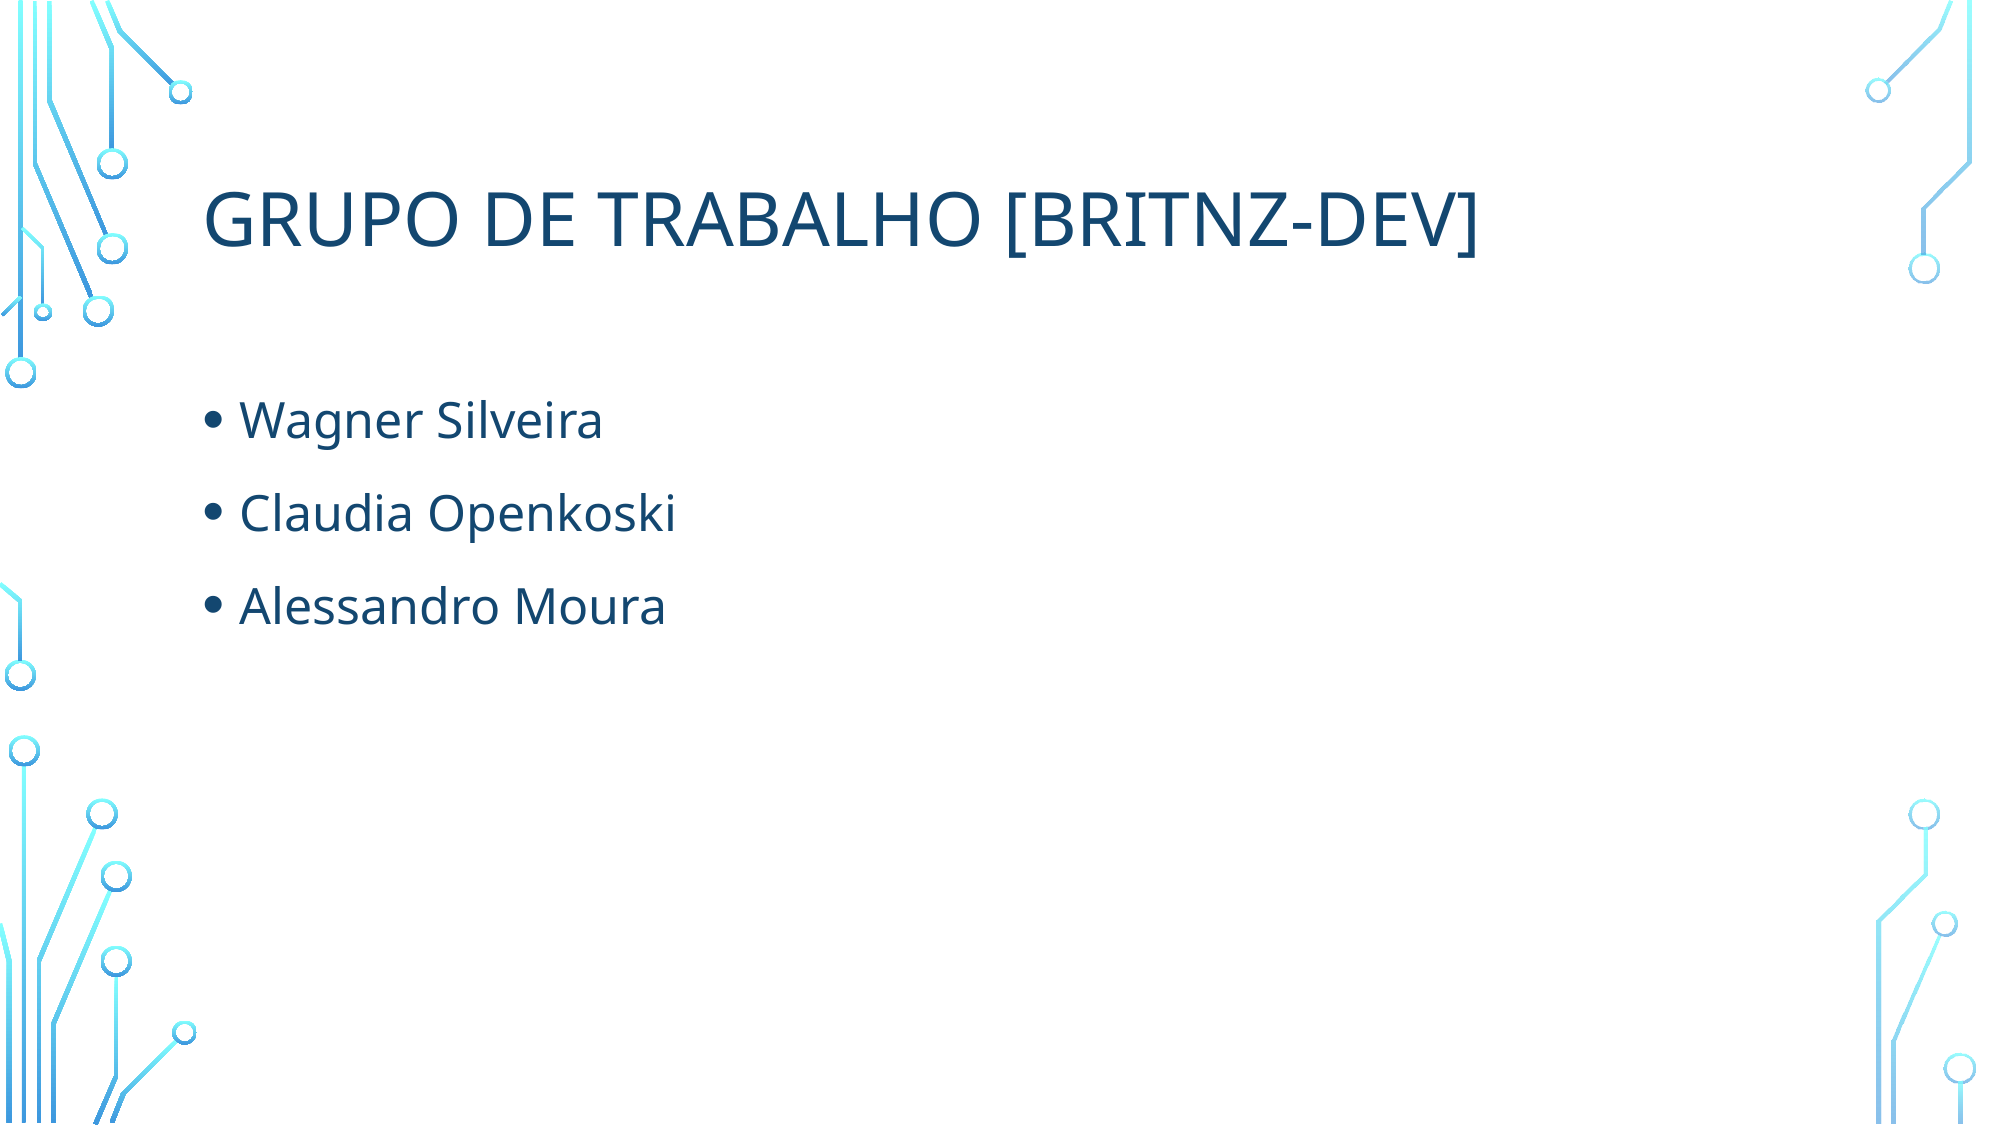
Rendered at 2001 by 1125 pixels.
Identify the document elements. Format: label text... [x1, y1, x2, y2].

list Wagner Silveira Claudia Openkoski Alessandro Moura [187, 369, 1813, 950]
title Grupo de trabalho [BRITNZ-DEV] [187, 101, 1813, 344]
